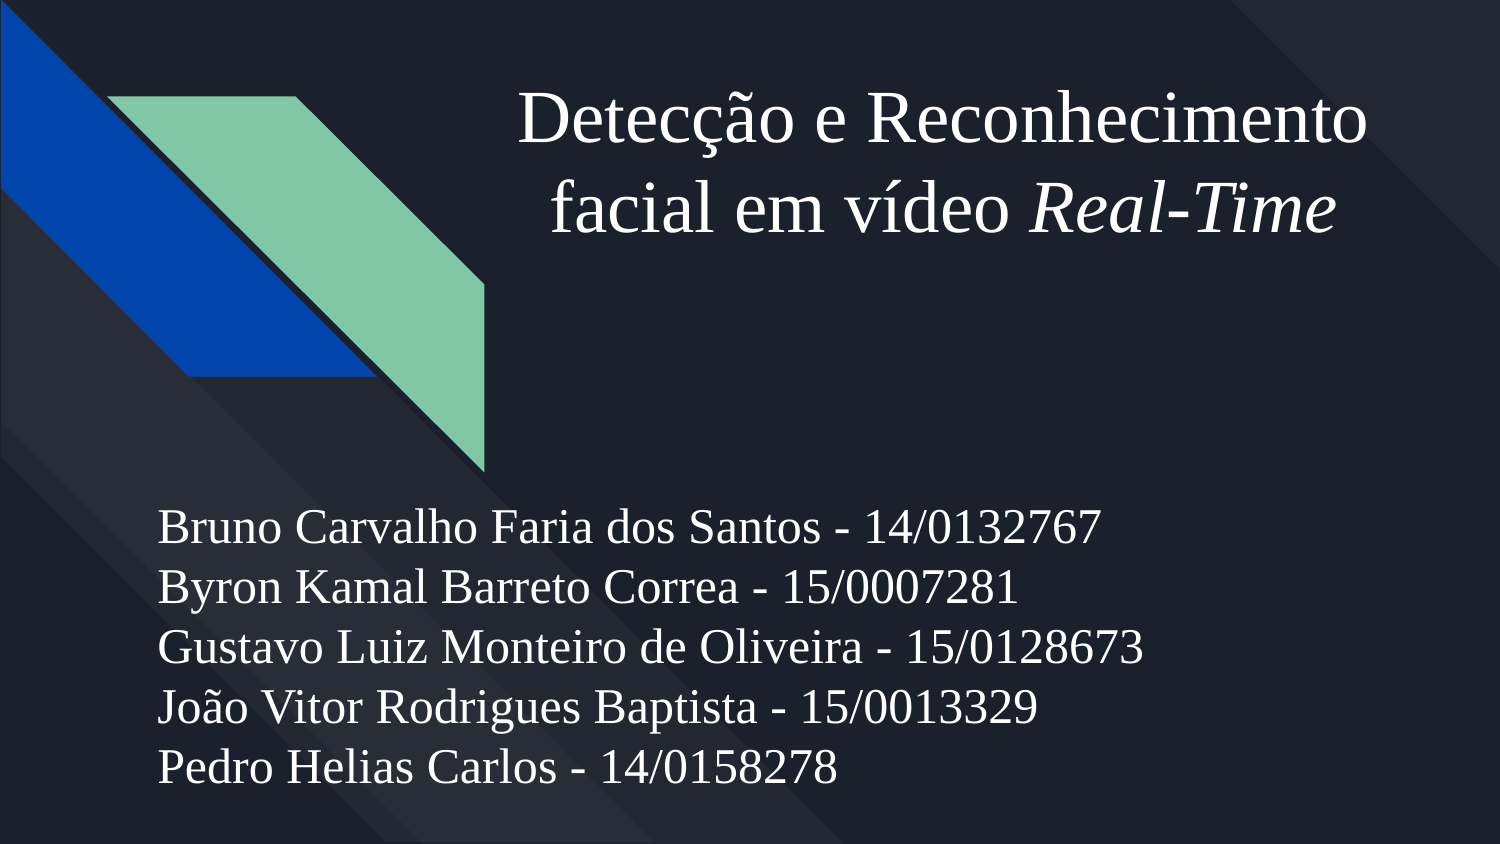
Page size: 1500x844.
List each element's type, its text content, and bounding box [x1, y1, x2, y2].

title Detecção e Reconhecimento facial em vídeo Real-Time [441, 52, 1447, 363]
subtitle Bruno Carvalho Faria dos Santos - 14/0132767 Byron Kamal Barreto Correa - 15/0007281 Gustavo Luiz Monteiro de Oliveira - 15/0128673 João Vitor Rodrigues Baptista - 15/0013329 Pedro Helias Carlos - 14/0158278 [142, 478, 1394, 819]
